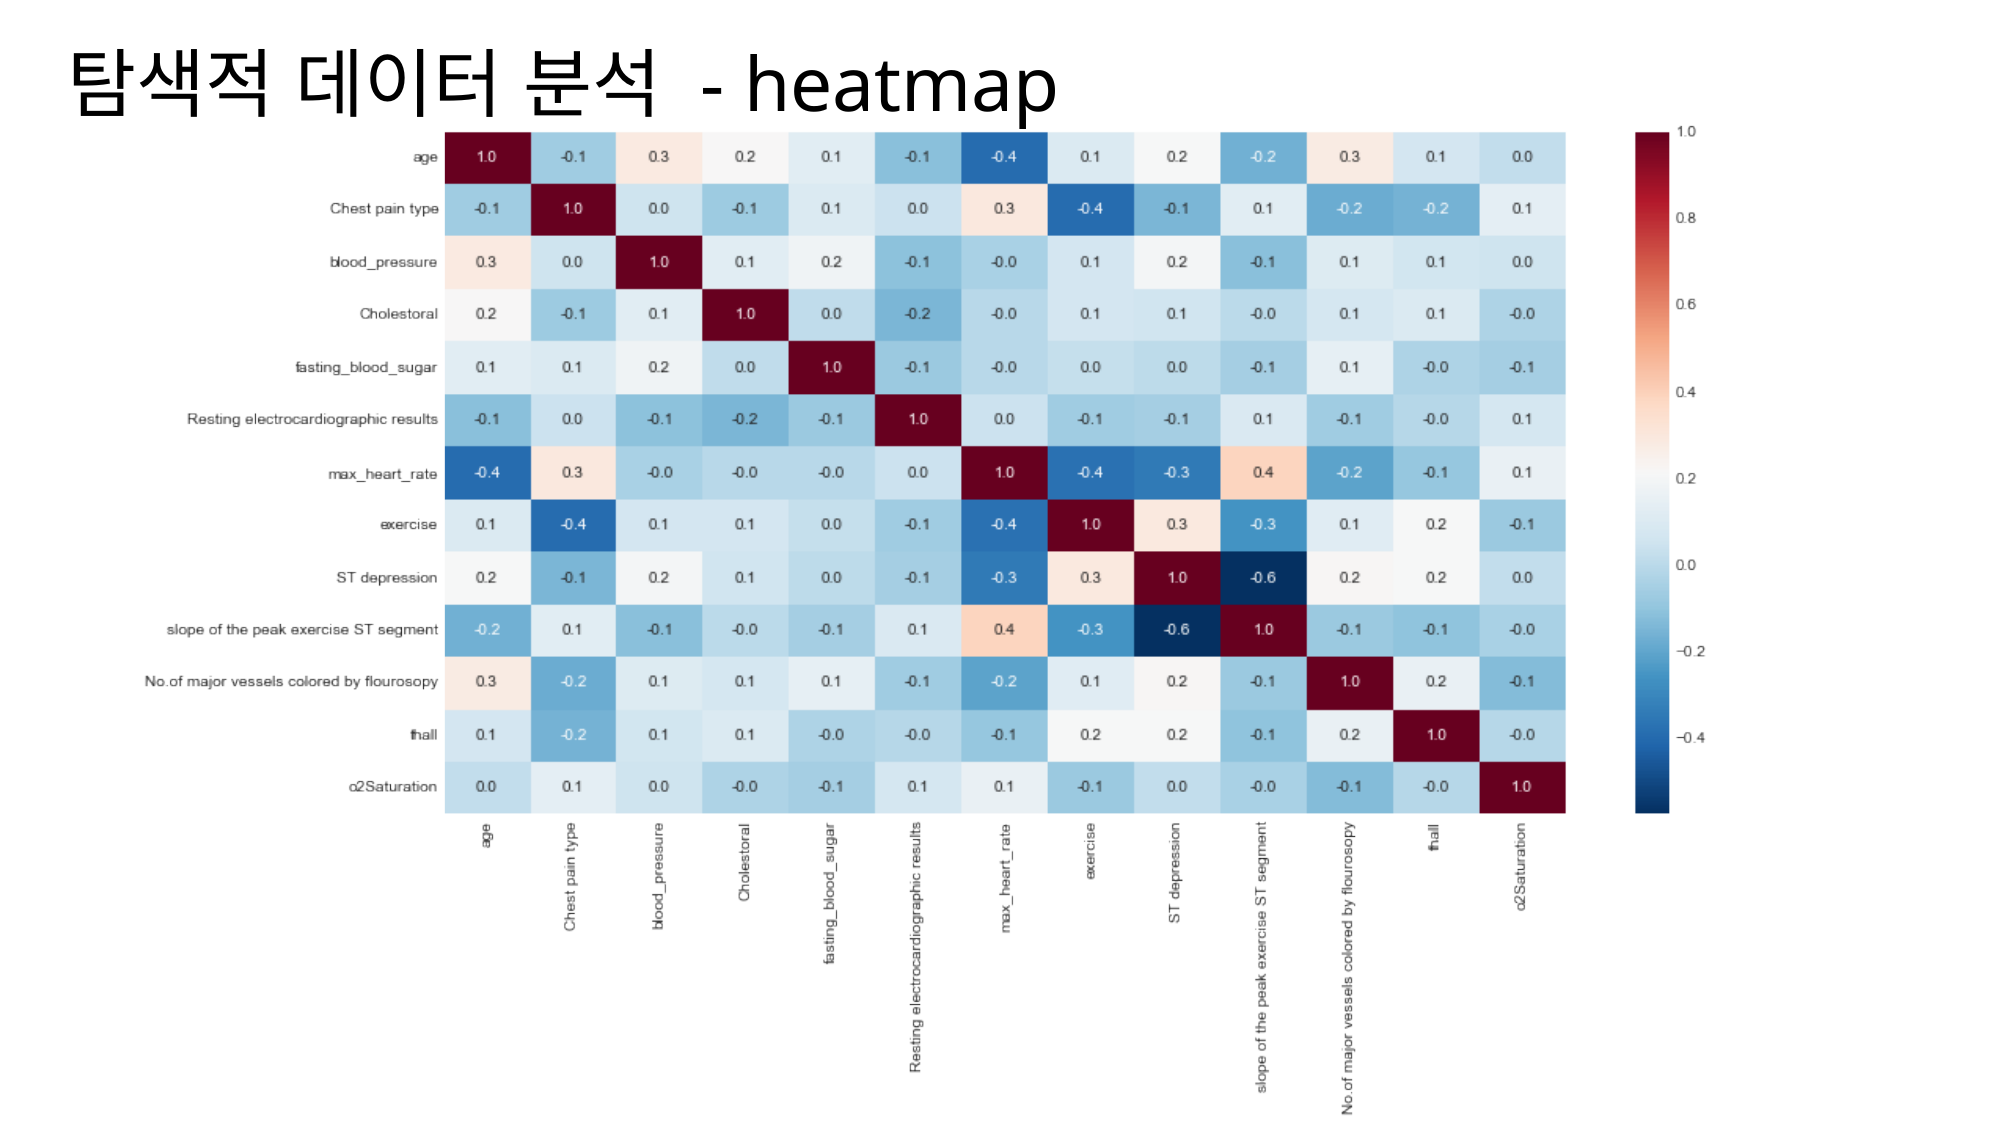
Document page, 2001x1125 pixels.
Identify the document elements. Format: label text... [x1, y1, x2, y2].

picture [134, 115, 1717, 1125]
title 탐색적 데이터 분석 - heatmap [52, 16, 1778, 159]
